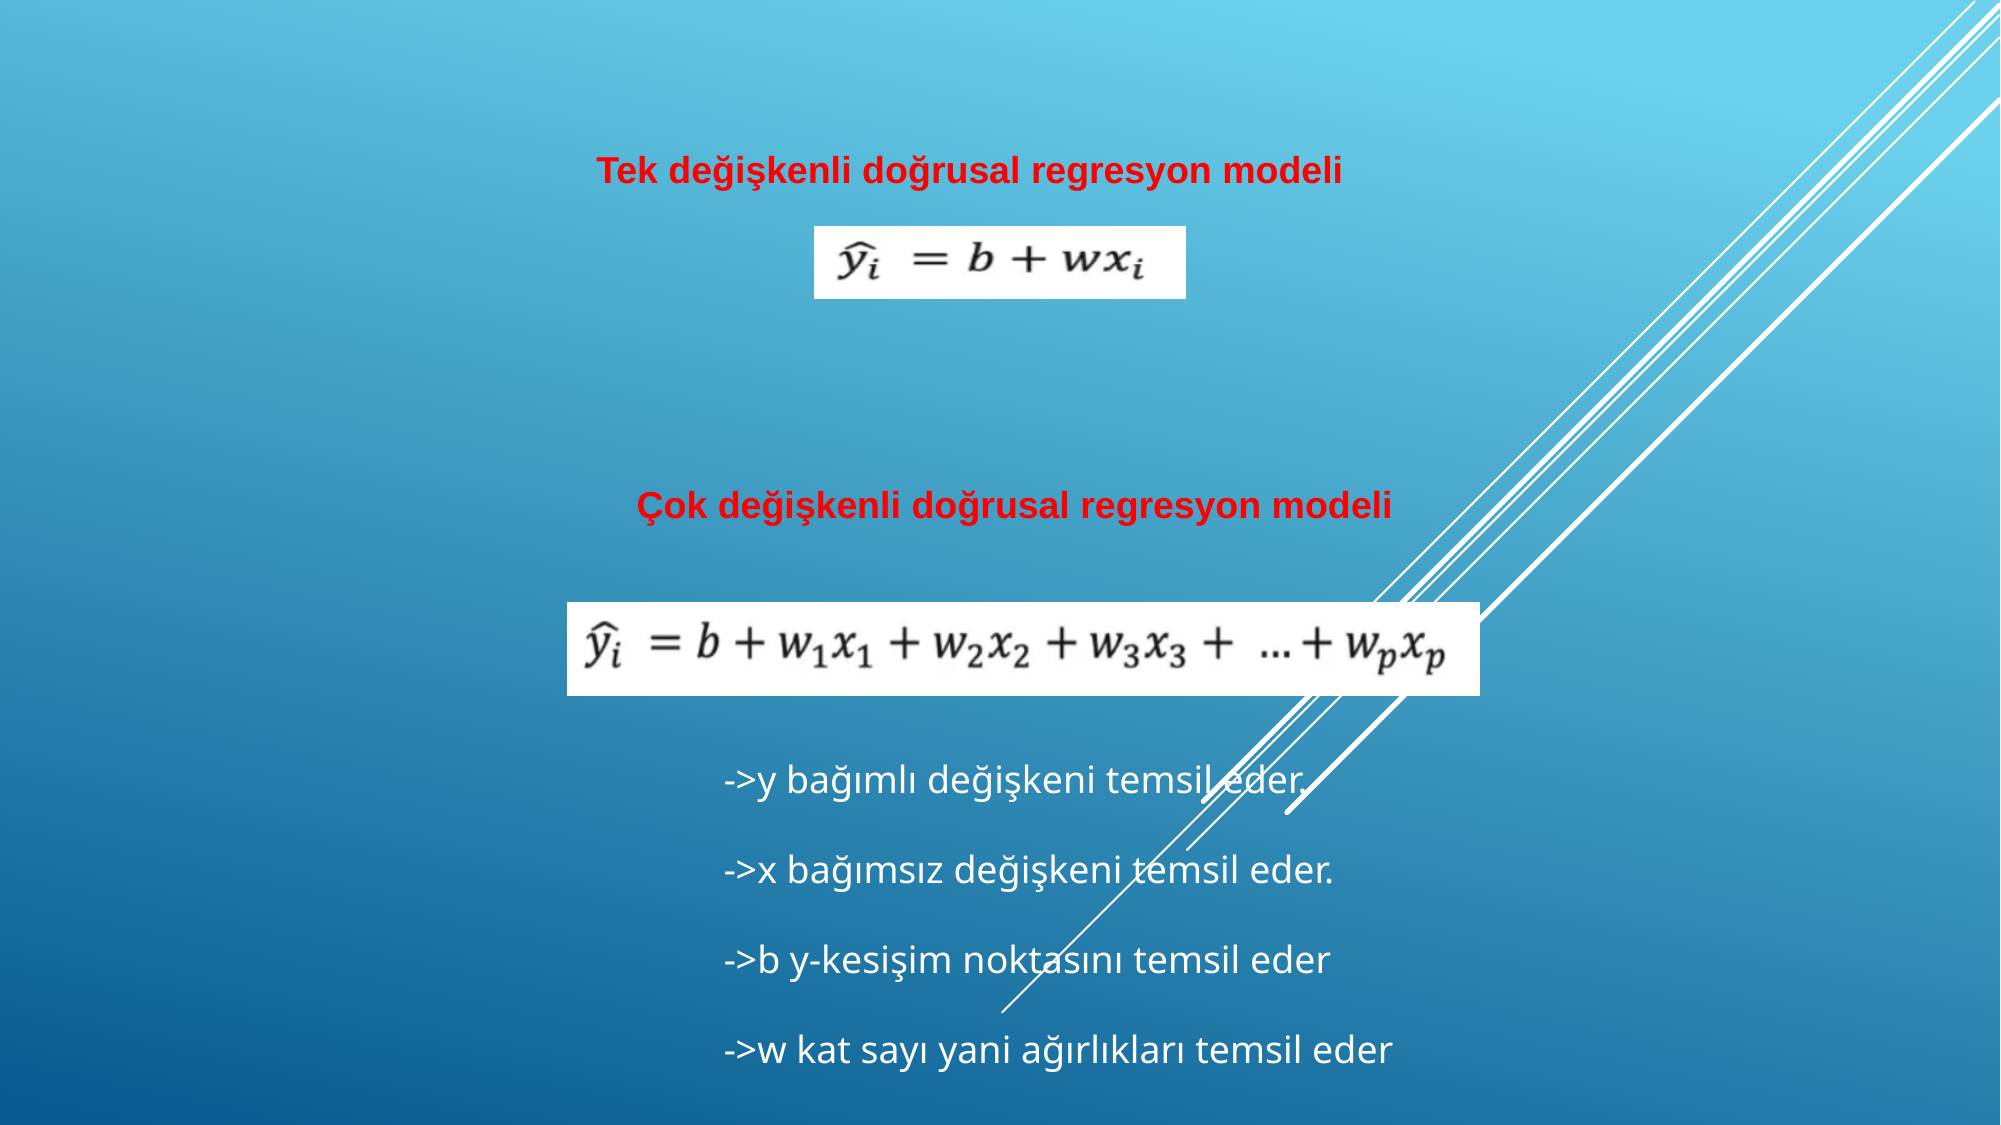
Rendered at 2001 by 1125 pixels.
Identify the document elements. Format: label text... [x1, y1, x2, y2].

picture [814, 226, 1186, 299]
subtitle Tek değişkenli doğrusal regresyon modeli [581, 138, 2000, 368]
text_box Çok değişkenli doğrusal regresyon modeli [621, 470, 1750, 534]
text_box ->y bağımlı değişkeni temsil eder. ->x bağımsız değişkeni temsil eder. ->b y-kesişim noktasını temsil eder ->w kat sayı yani ağırlıkları temsil eder [709, 749, 1717, 1079]
picture [567, 601, 1481, 696]
